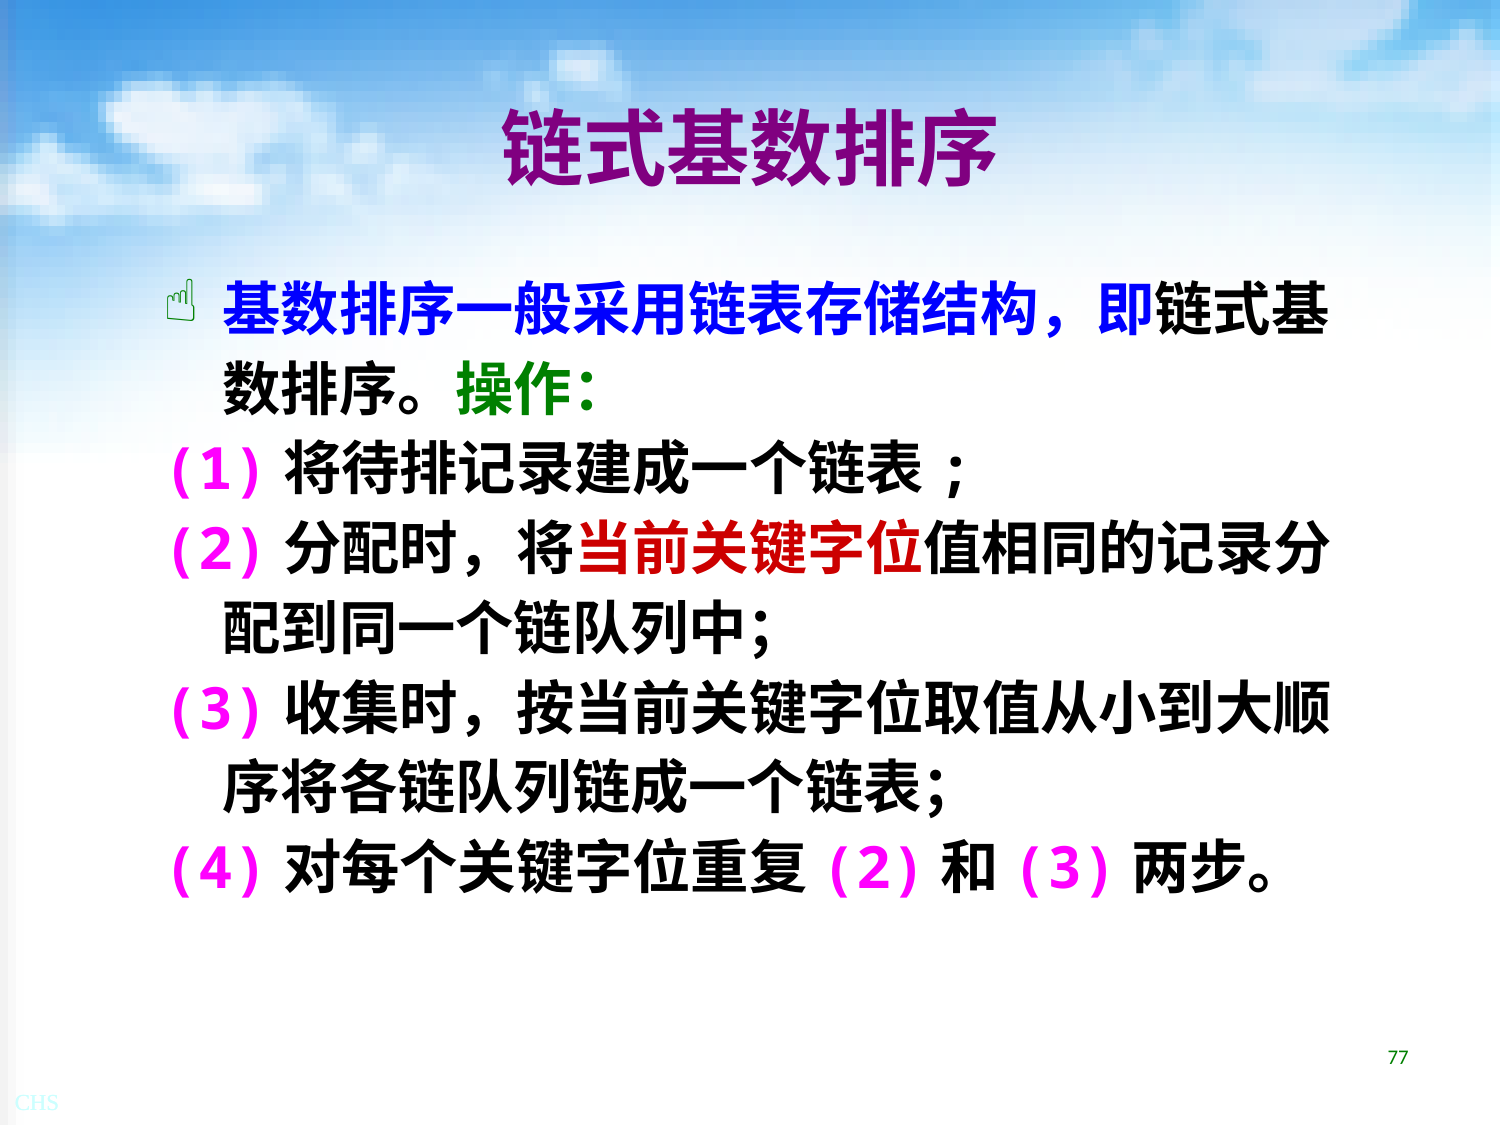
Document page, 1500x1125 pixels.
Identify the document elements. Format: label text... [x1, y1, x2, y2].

title 链式基数排序 [163, 70, 1337, 222]
slide_number 77 [1366, 1041, 1430, 1071]
picture [0, 0, 1500, 1125]
list 基数排序一般采用链表存储结构，即链式基数排序。操作： (1)将待排记录建成一个链表; (2)分配时，将当前关键字位值相同的记录分配到同一个链队列中； (3)收集时，按当前关键字位取值从小到大顺序将各链队列链成一个链表； (4)对每个关键字位重复(2)和(3)两步。 [163, 262, 1337, 997]
